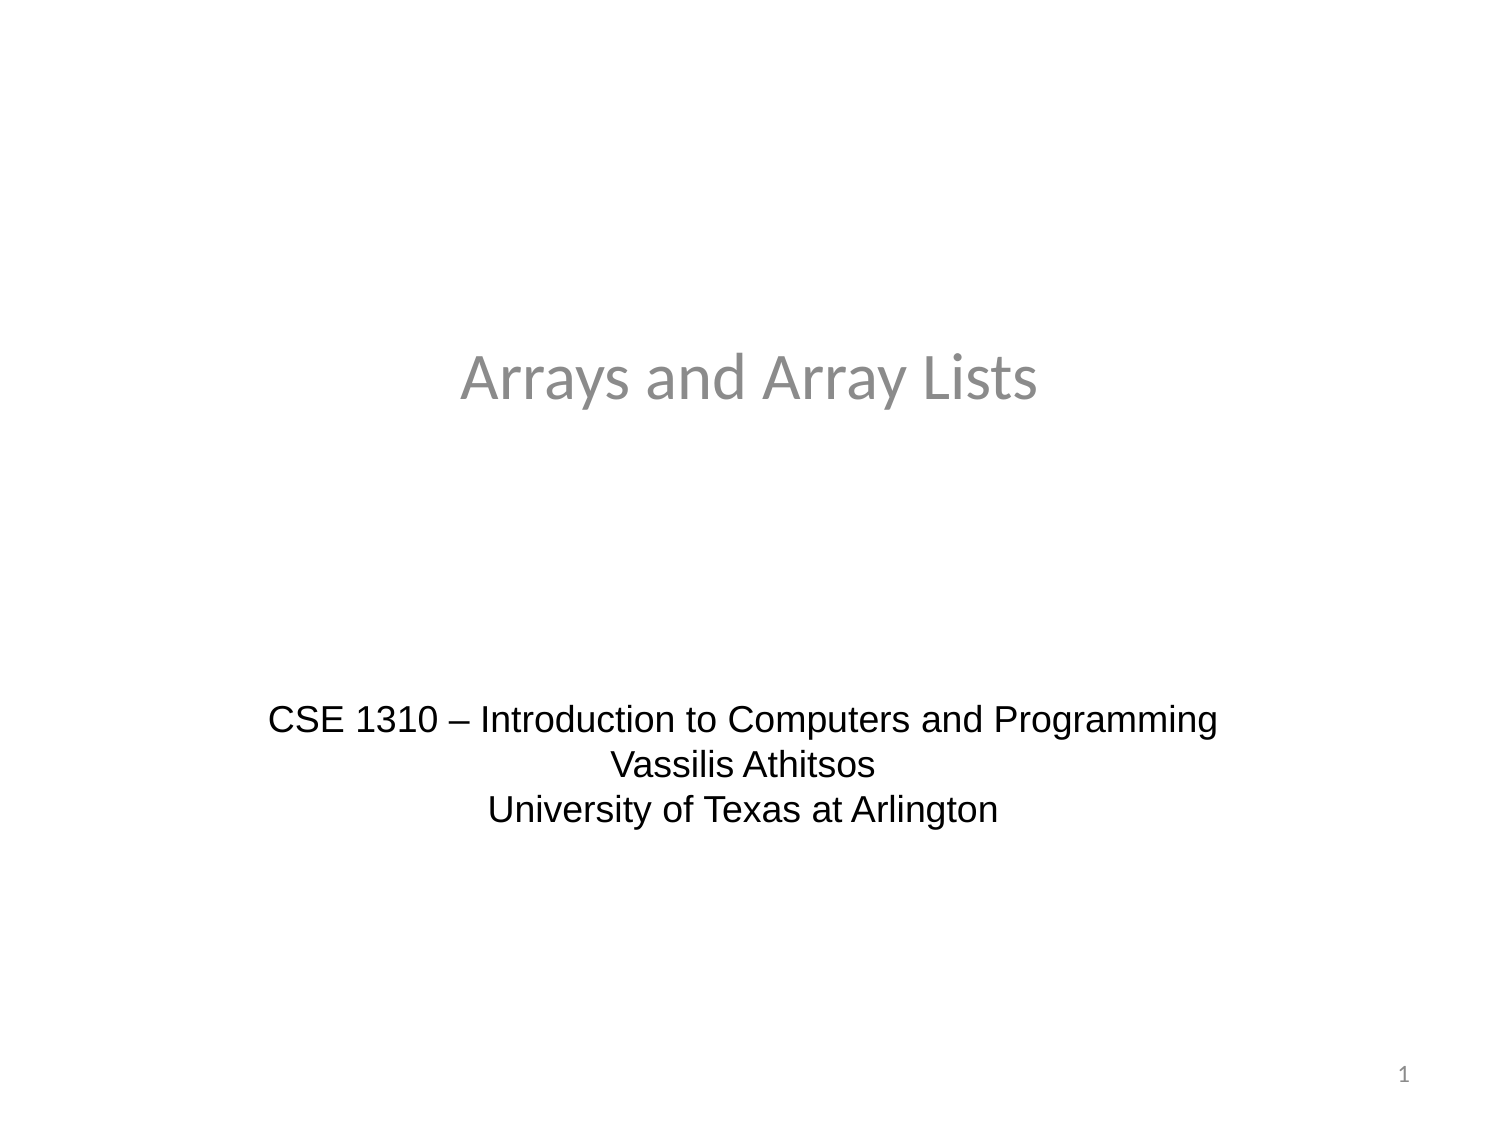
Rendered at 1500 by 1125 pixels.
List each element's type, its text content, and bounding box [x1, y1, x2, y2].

subtitle Arrays and Array Lists [225, 324, 1275, 613]
text_box CSE 1310 – Introduction to Computers and Programming Vassilis Athitsos University of Texas at Arlington [252, 687, 1234, 838]
slide_number 1 [1074, 1042, 1425, 1103]
